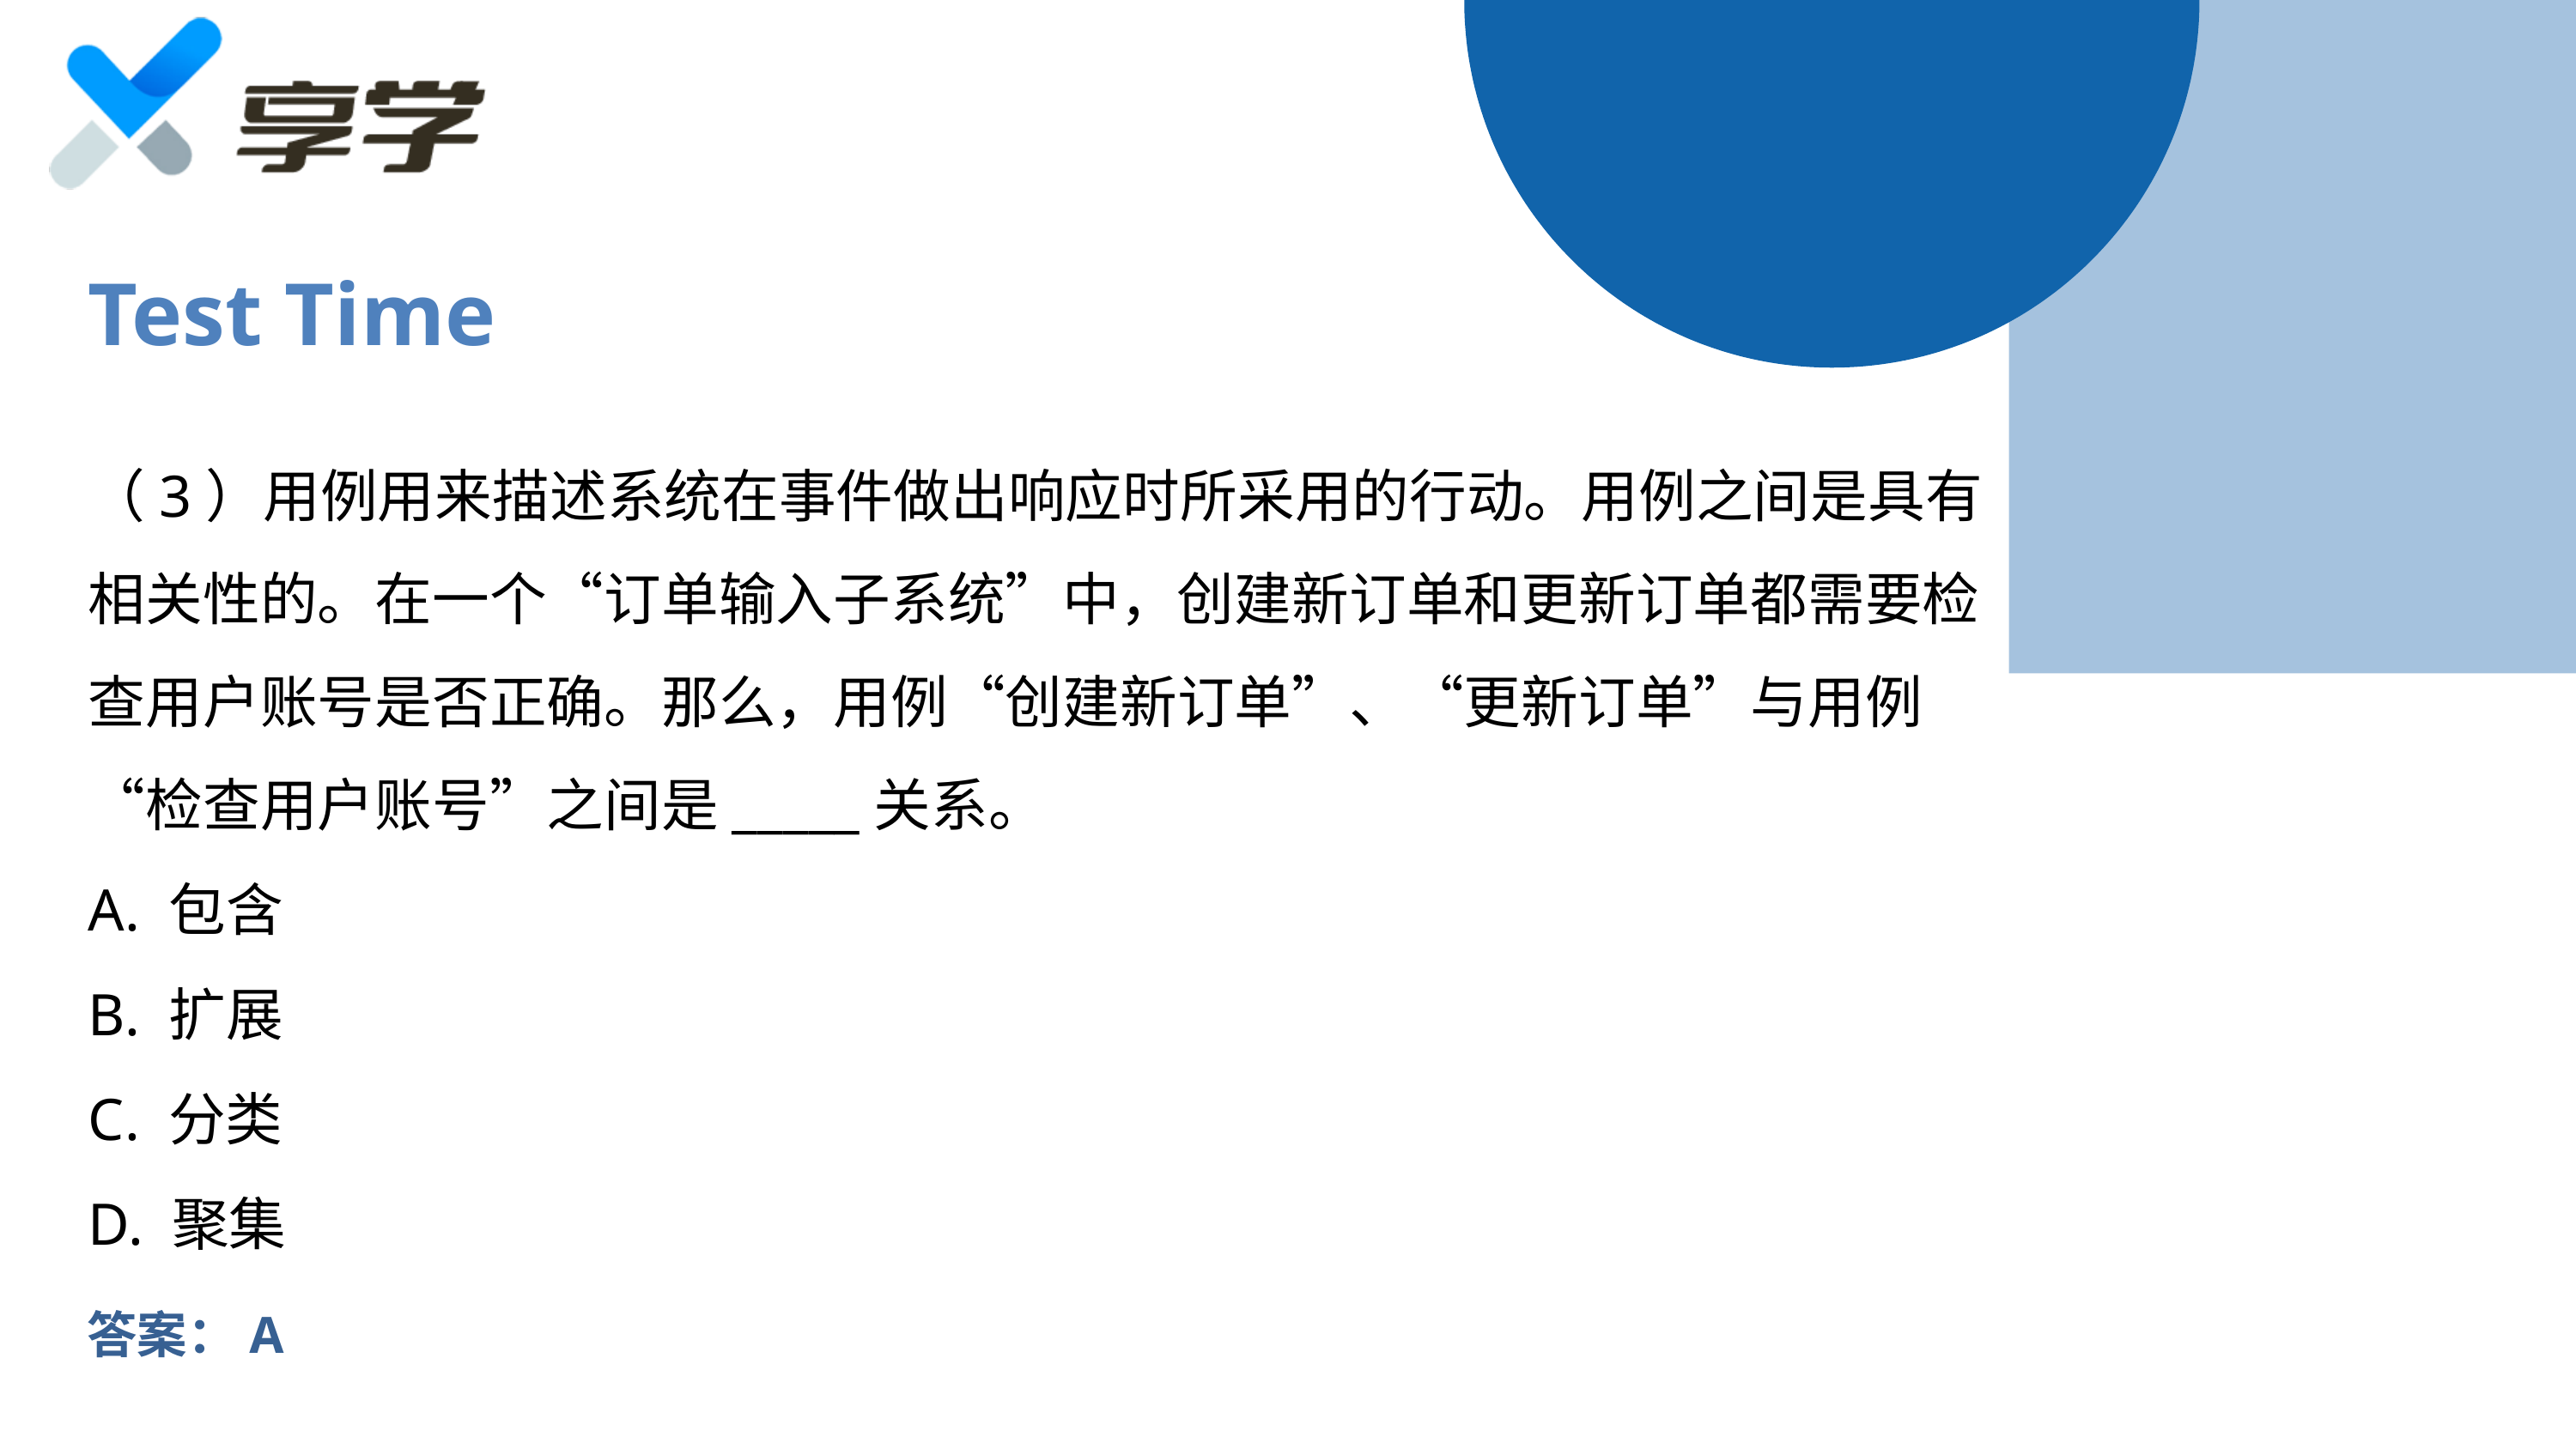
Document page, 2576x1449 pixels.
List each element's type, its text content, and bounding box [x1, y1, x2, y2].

text_box 答案：A [74, 1297, 2021, 1370]
text_box Test Time [86, 258, 583, 363]
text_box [1464, 0, 2576, 674]
picture [0, 0, 545, 259]
text_box （3）用例用来描述系统在事件做出响应时所采用的行动。用例之间是具有相关性的。在一个“订单输入子系统”中，创建新订单和更新订单都需要检查用户账号是否正确。那么，用例“创建新订单”、“更新订单”与用例“检查用户账号”之间是_____关系。 A. 包含 B. 扩展 C. 分类 D. 聚集 [86, 423, 2009, 1297]
